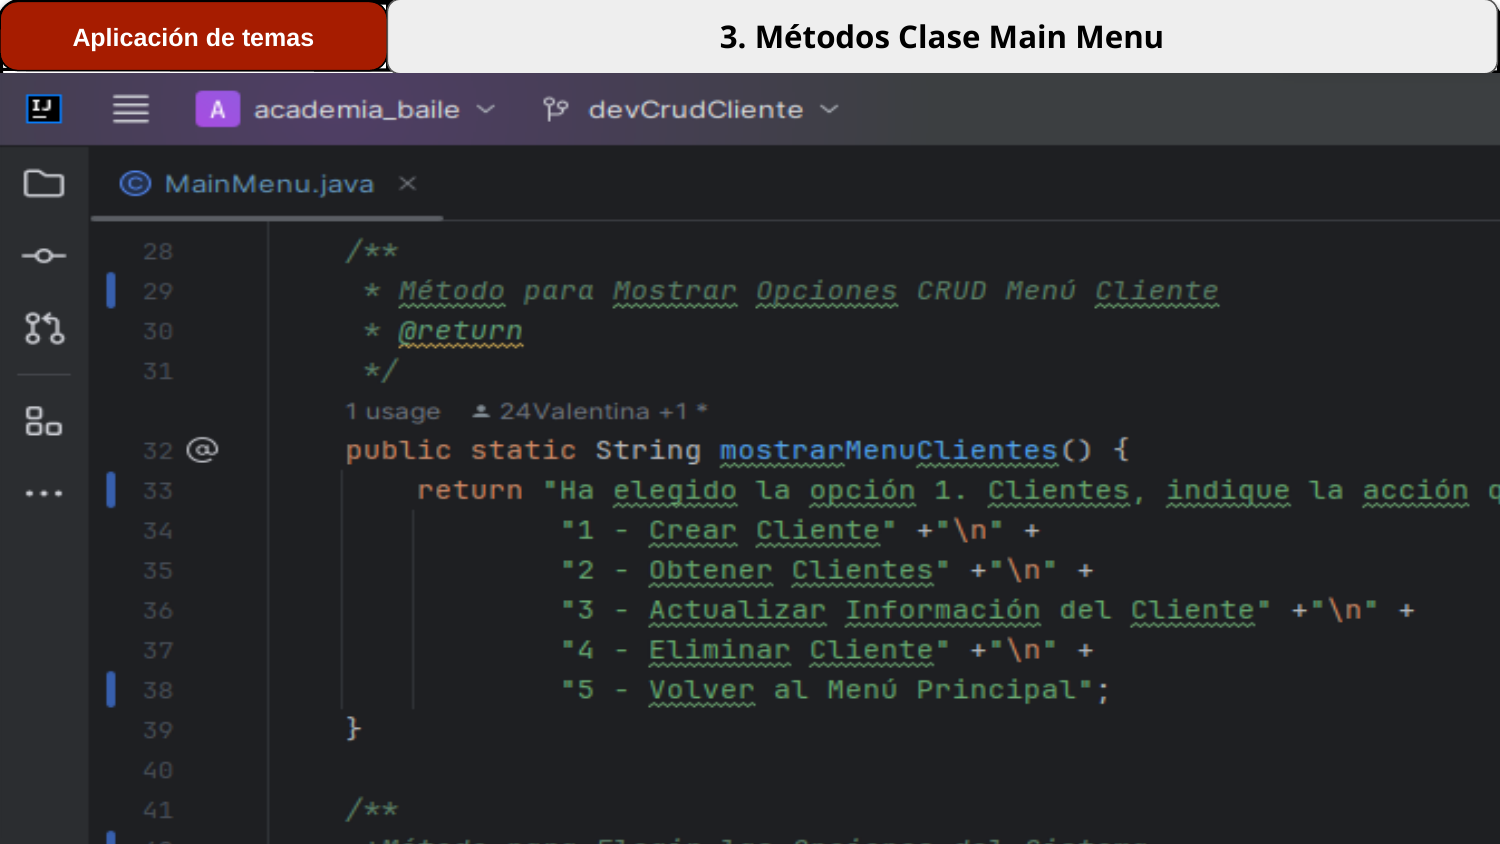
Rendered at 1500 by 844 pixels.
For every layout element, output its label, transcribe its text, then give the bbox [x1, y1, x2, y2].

text_box 3. Métodos Clase Main Menu [387, 0, 1498, 72]
picture [0, 73, 1500, 844]
